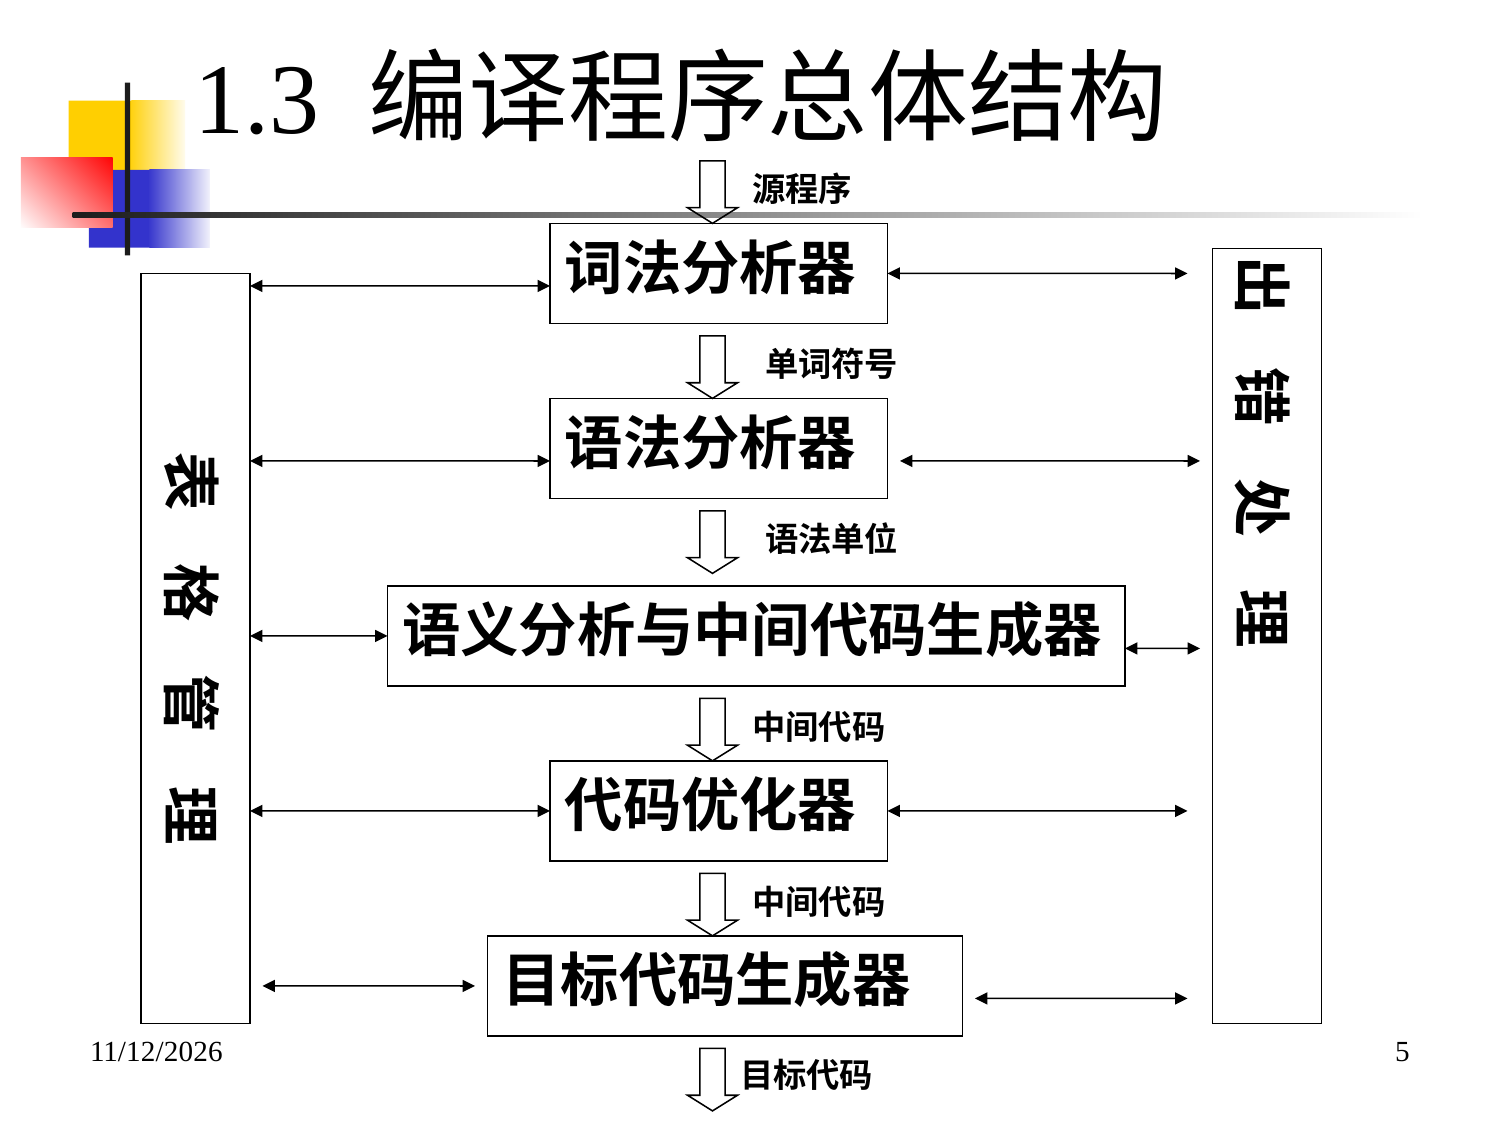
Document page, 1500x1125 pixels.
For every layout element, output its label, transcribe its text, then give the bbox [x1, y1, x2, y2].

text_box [687, 1046, 925, 1111]
text_box 目标代码生成器 [487, 935, 963, 1036]
text_box 语法分析器 [550, 398, 887, 499]
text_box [687, 698, 938, 761]
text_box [549, 160, 938, 324]
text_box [141, 273, 550, 1024]
text_box 语义分析与中间代码生成器 [550, 585, 887, 686]
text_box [687, 873, 938, 936]
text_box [887, 248, 1322, 1024]
title 1.3 编译程序总体结构 [179, 37, 1388, 151]
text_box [687, 510, 950, 574]
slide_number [74, 1024, 426, 1103]
text_box 代码优化器 [550, 760, 887, 861]
slide_number 5 [1074, 1024, 1426, 1103]
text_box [687, 335, 950, 399]
